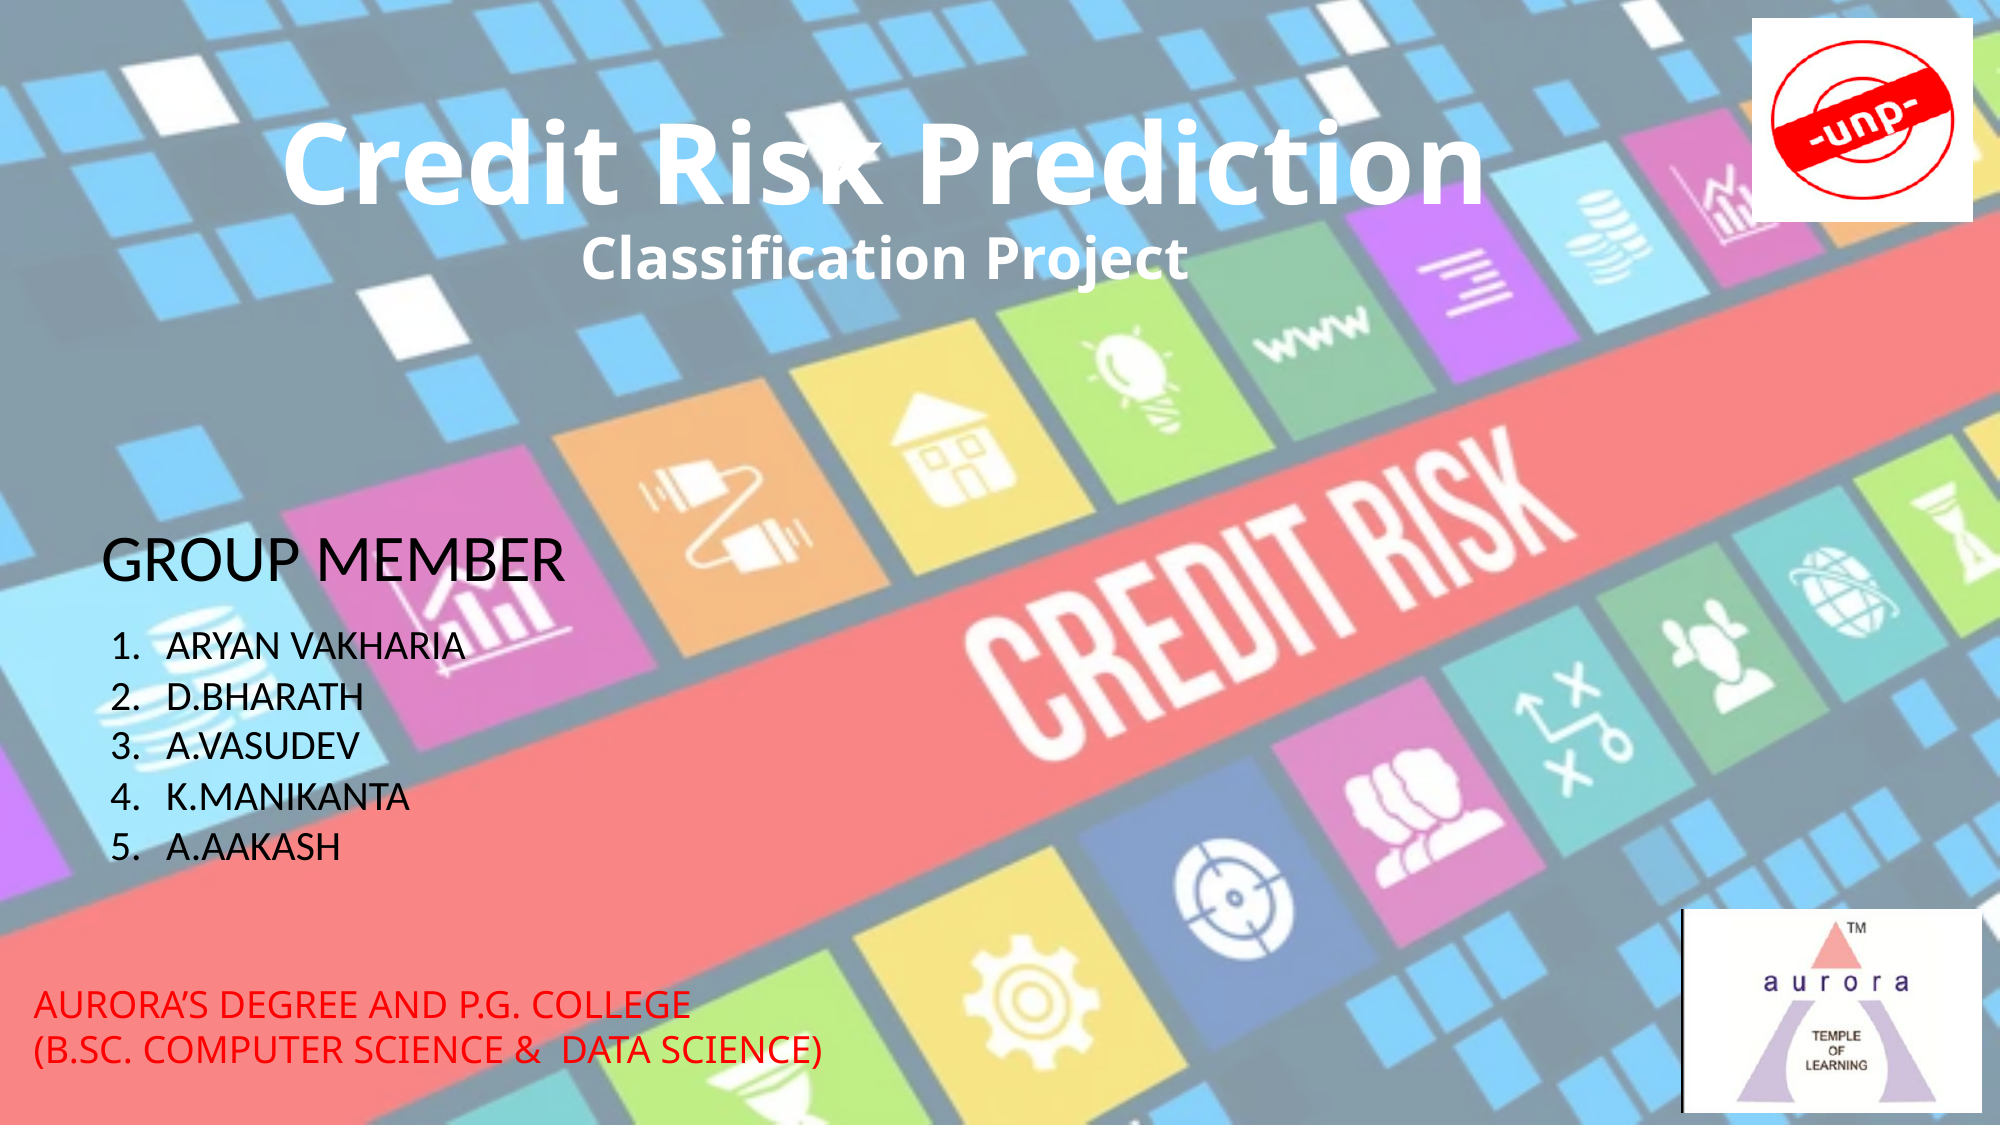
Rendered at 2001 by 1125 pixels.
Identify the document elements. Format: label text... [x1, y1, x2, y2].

text_box ARYAN VAKHARIA D.BHARATH A.VASUDEV K.MANIKANTA A.AAKASH [94, 610, 581, 876]
text_box AURORA’S DEGREE AND P.G. COLLEGE ​ (B.SC. COMPUTER SCIENCE & DATA SCIENCE)​ [18, 973, 1019, 1124]
picture [1752, 18, 1973, 222]
title Credit Risk Prediction Classification Project [156, 156, 1614, 379]
picture [1681, 909, 1982, 1113]
text_box GROUP MEMBER [86, 507, 733, 603]
slide_number 1 [1412, 1042, 1681, 1103]
